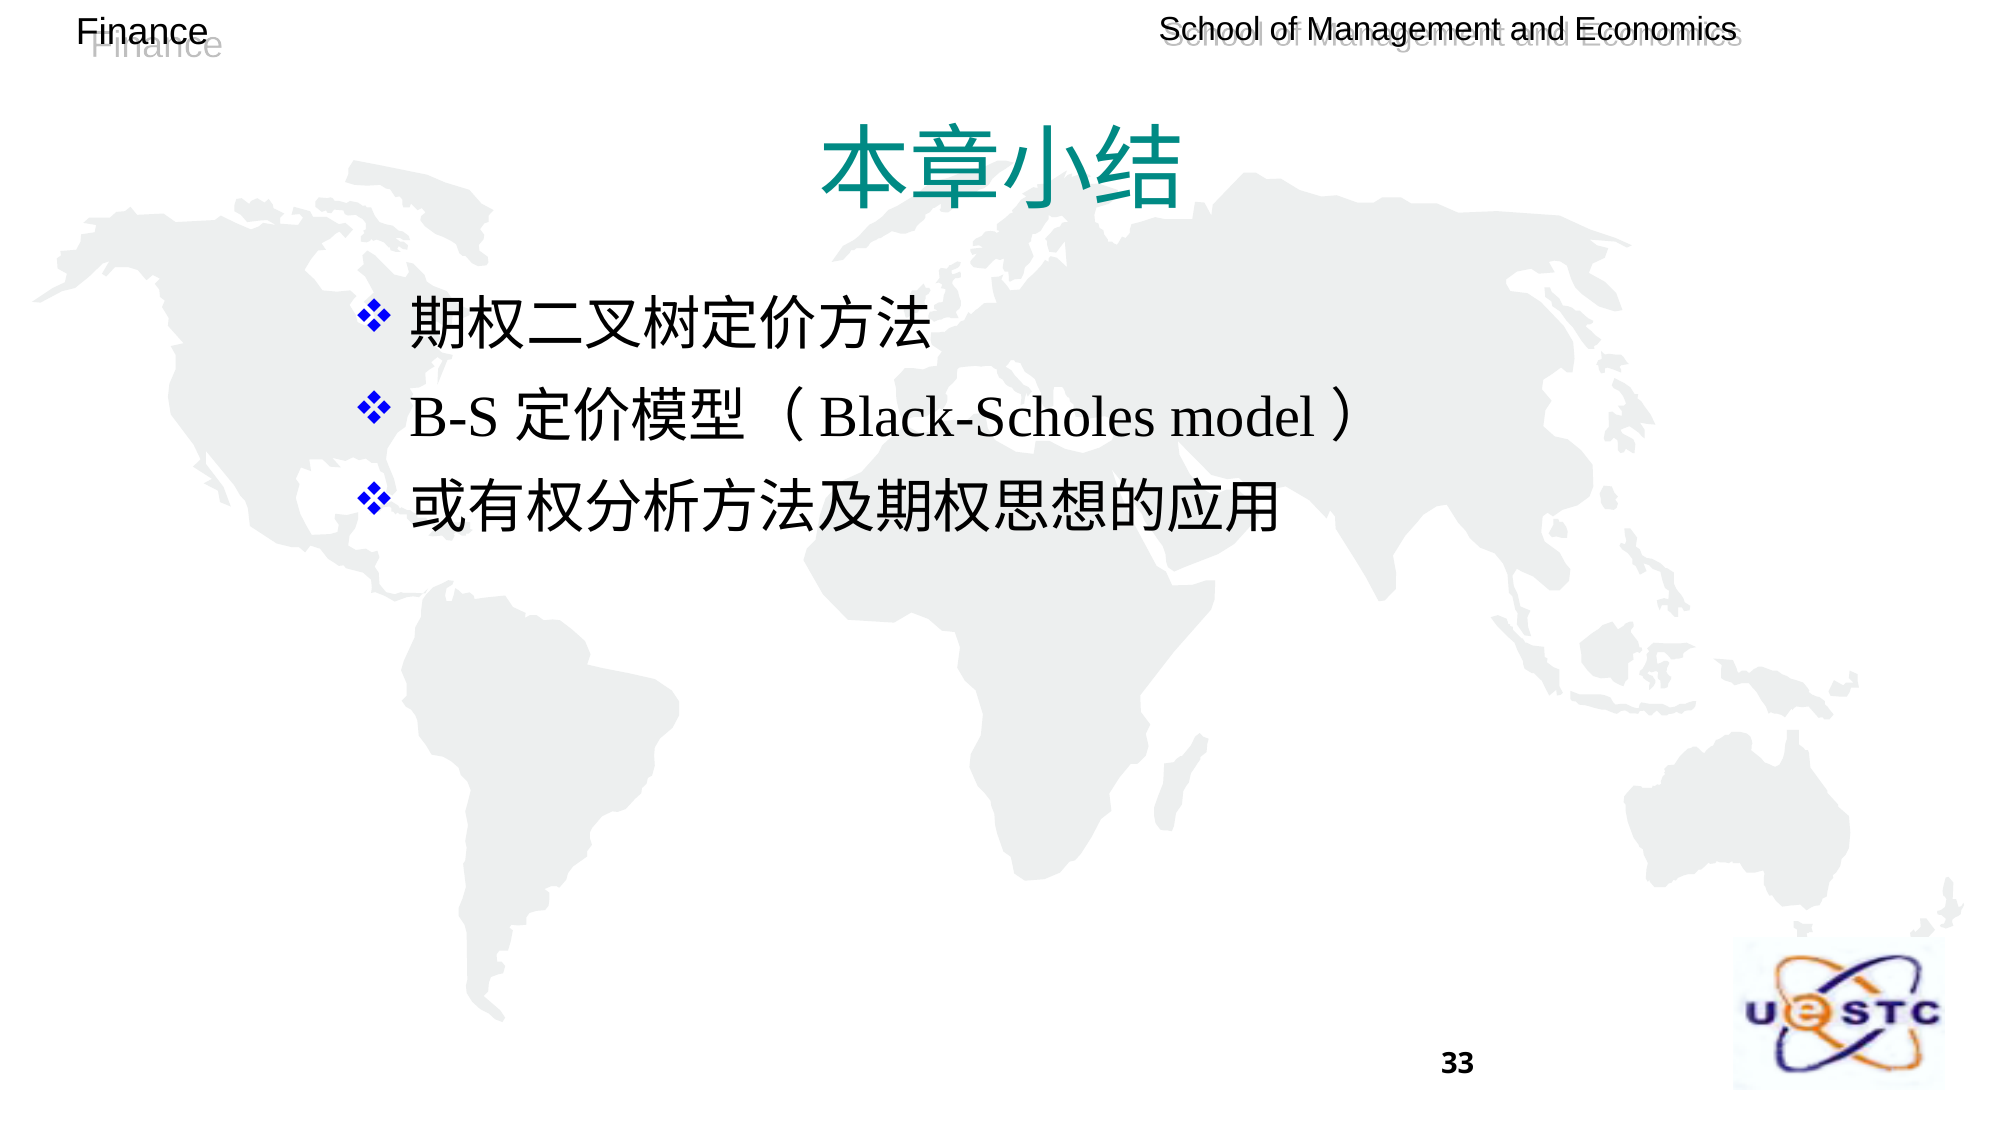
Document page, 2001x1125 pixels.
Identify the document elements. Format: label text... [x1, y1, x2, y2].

title 本章小结 [326, 101, 1677, 290]
picture [1733, 937, 1945, 1090]
list 期权二叉树定价方法 B-S定价模型（Black-Scholes model） 或有权分析方法及期权思想的应用 [338, 269, 1674, 945]
